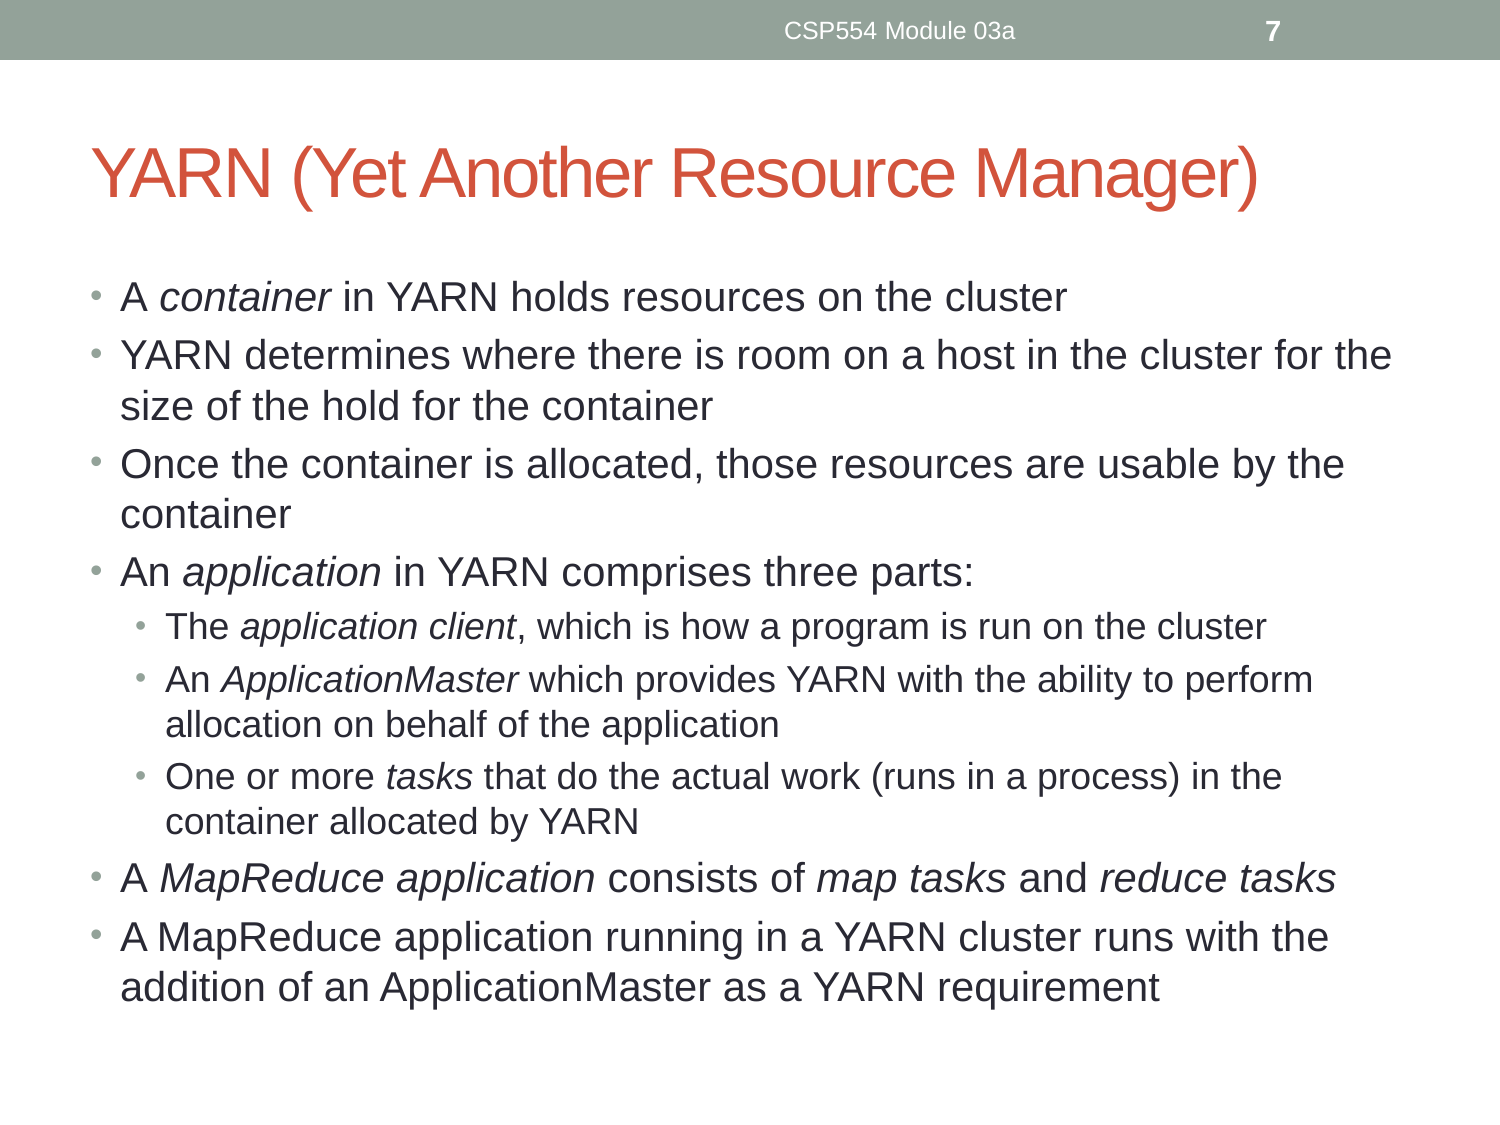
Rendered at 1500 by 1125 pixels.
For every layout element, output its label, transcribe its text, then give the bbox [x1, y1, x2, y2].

slide_number 7 [1250, 3, 1425, 57]
footer CSP554 Module 03a [562, 3, 1238, 57]
list A container in YARN holds resources on the cluster YARN determines where there is room on a host in the cluster for the size of the hold for the container Once the container is allocated, those resources are usable by the container An application in YARN comprises three parts: The application client, which is how a program is run on the cluster An ApplicationMaster which provides YARN with the ability to perform allocation on behalf of the application One or more tasks that do the actual work (runs in a process) in the container allocated by YARN A MapReduce application consists of map tasks and reduce tasks A MapReduce application running in a YARN cluster runs with the addition of an ApplicationMaster as a YARN requirement [75, 262, 1425, 1063]
title YARN (Yet Another Resource Manager) [75, 87, 1425, 250]
